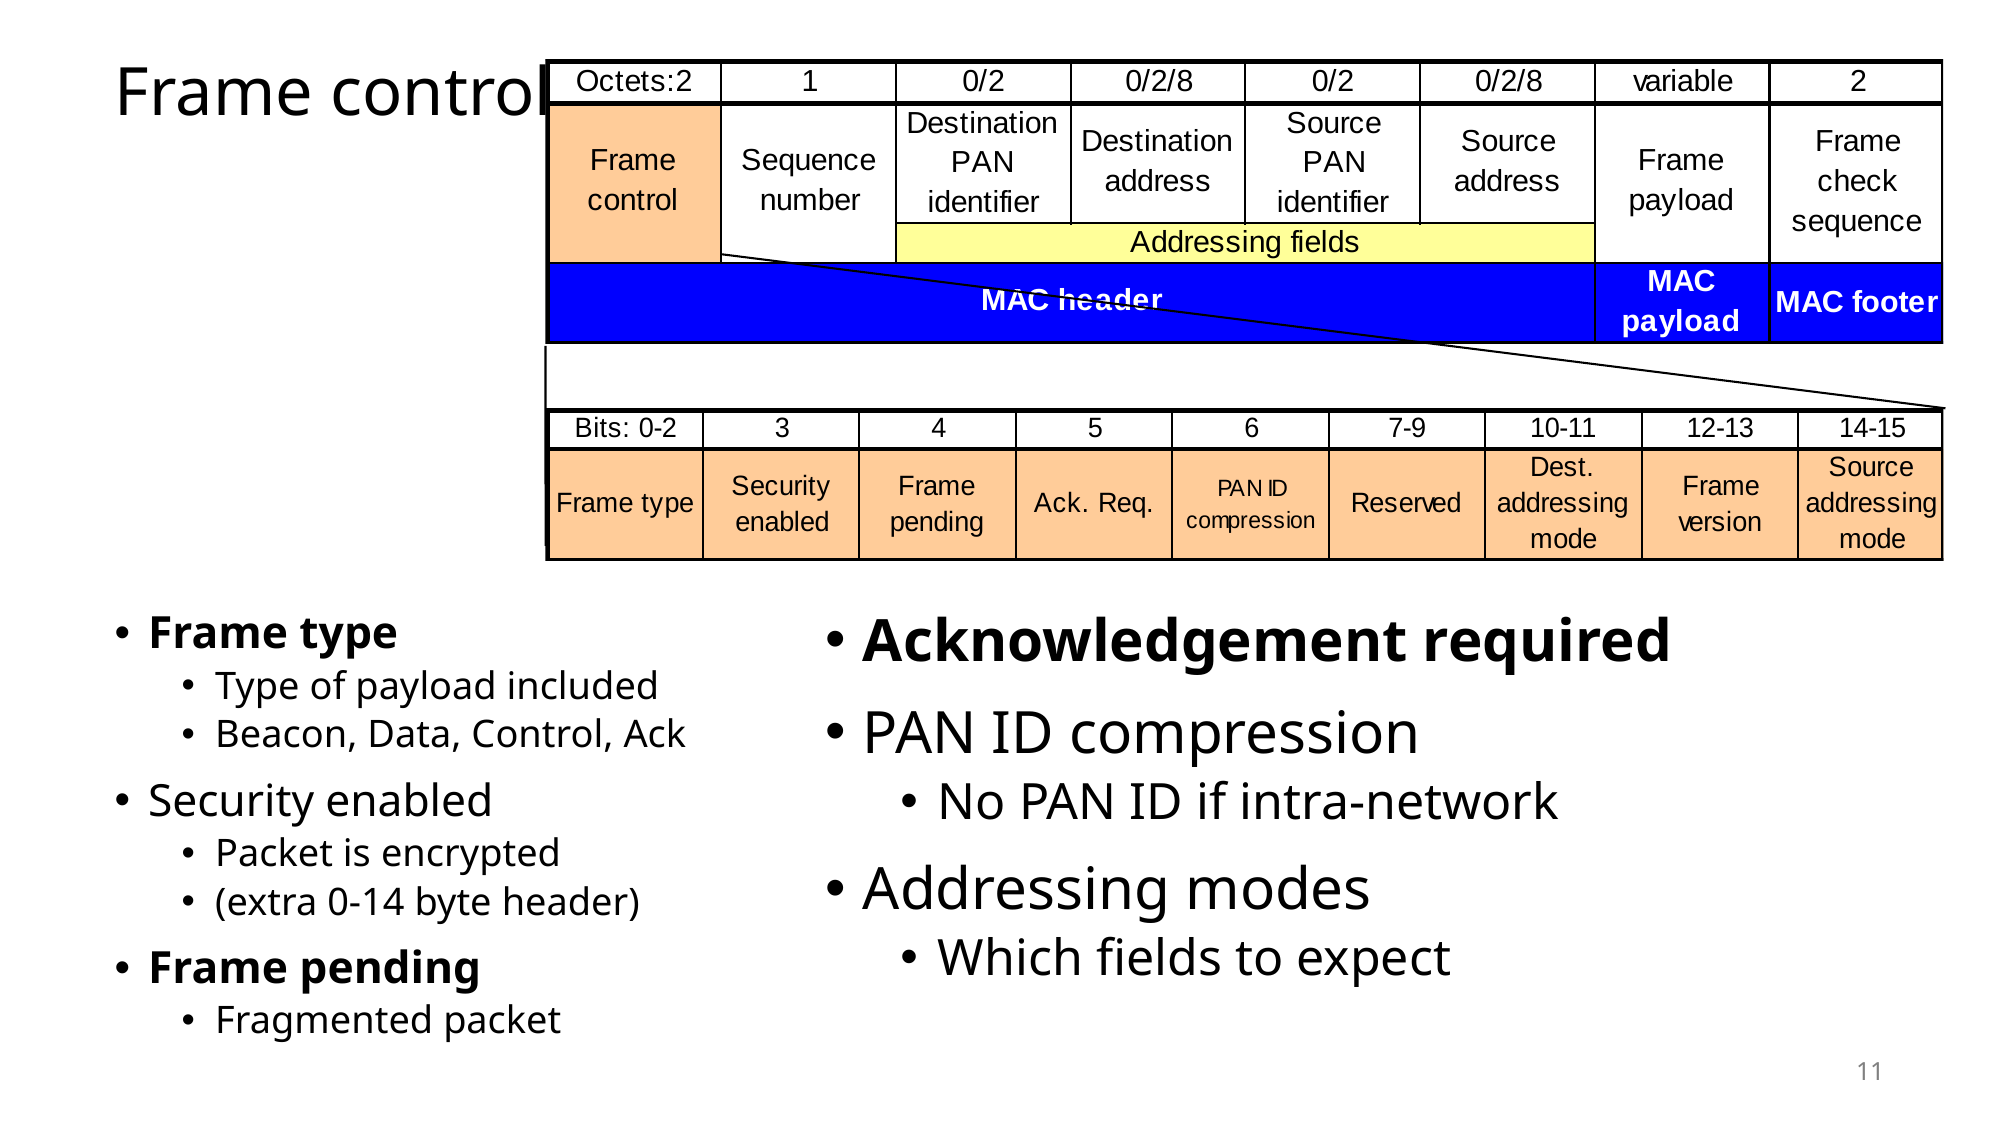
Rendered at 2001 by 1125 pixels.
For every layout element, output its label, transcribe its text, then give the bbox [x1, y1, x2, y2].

list Frame type Type of payload included Beacon, Data, Control, Ack Security enabled Packet is encrypted (extra 0-14 byte header) Frame pending Fragmented packet [99, 603, 811, 1054]
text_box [545, 59, 1946, 346]
text_box Acknowledgement required PAN ID compression No PAN ID if intra-network Addressing modes Which fields to expect [810, 603, 1750, 1013]
title Frame control [99, 37, 1900, 150]
slide_number 11 [1749, 1042, 1900, 1103]
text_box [545, 408, 1946, 563]
